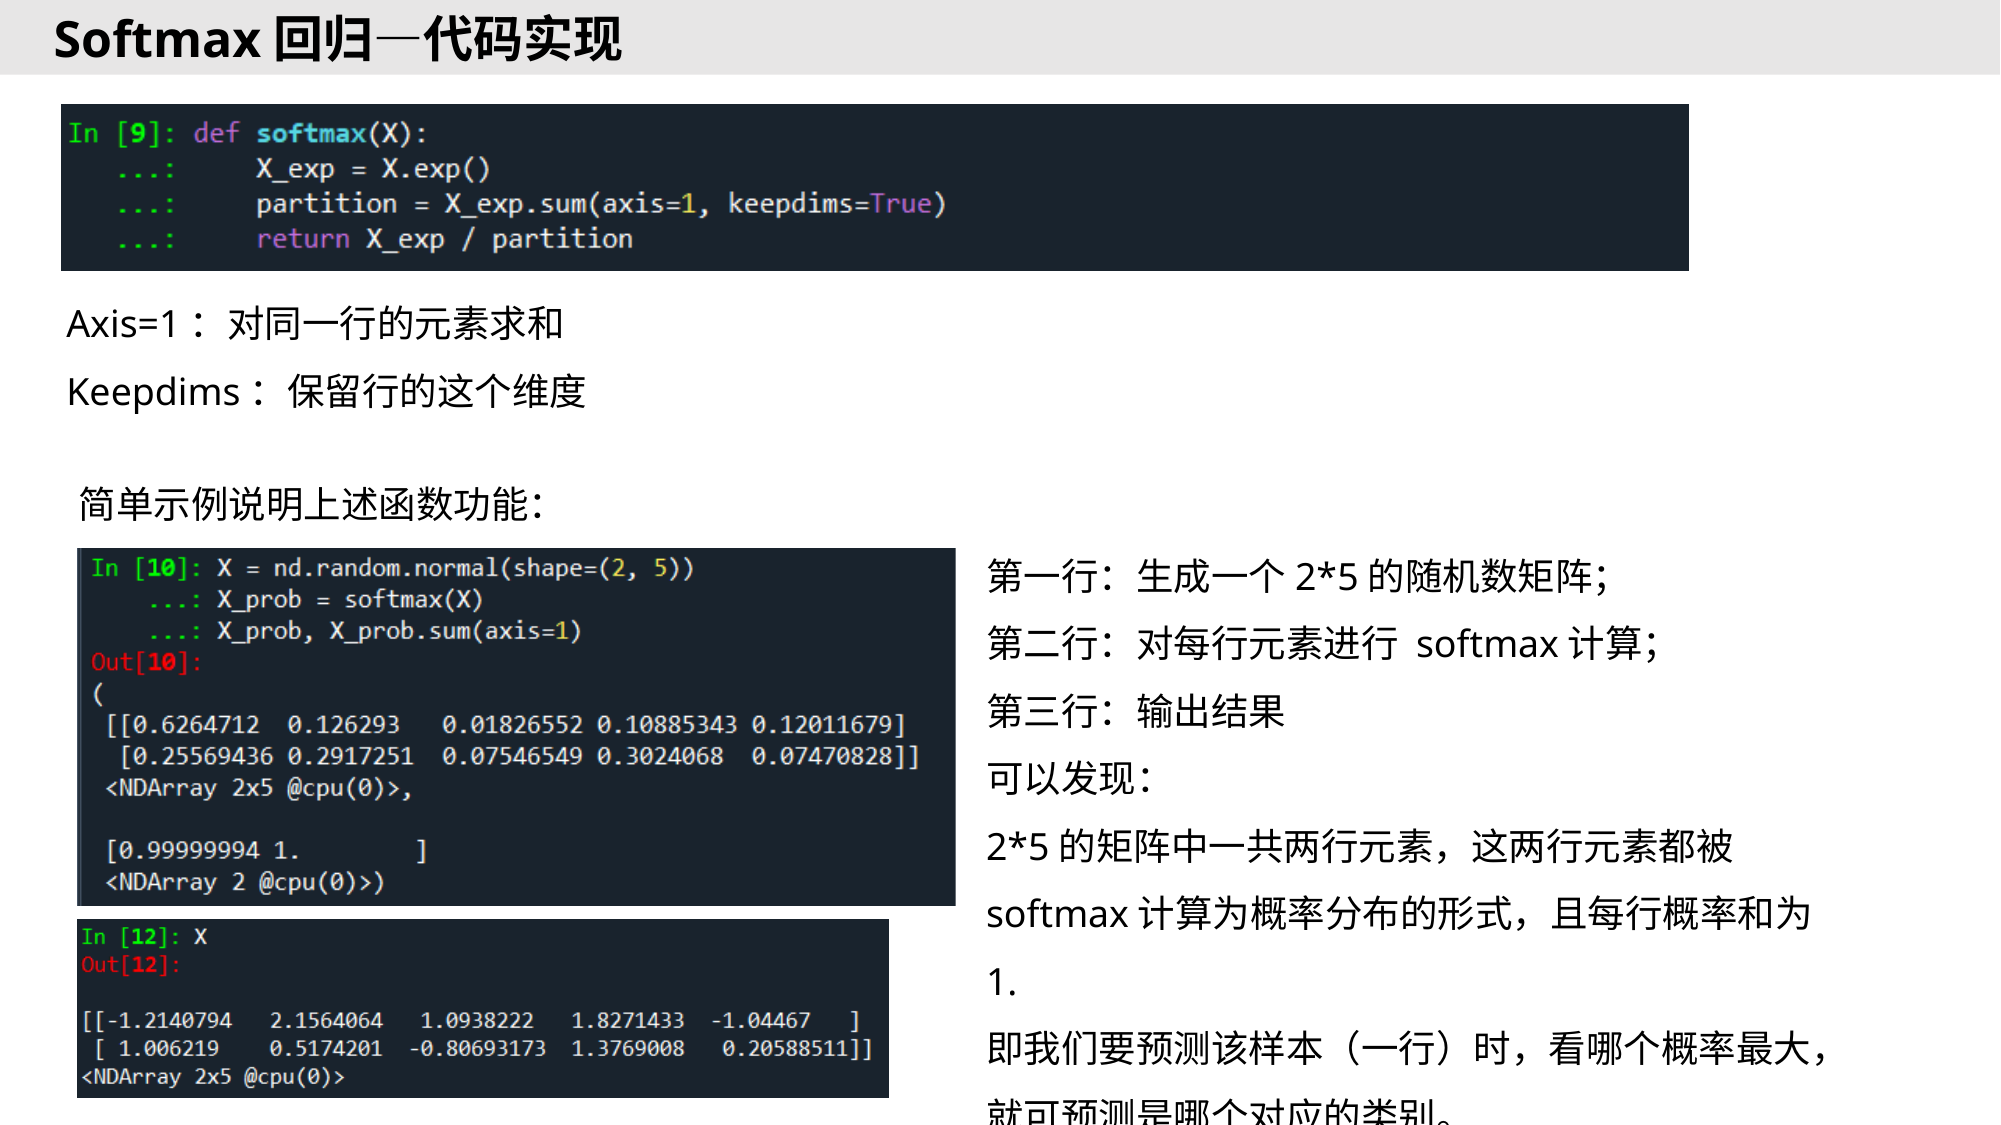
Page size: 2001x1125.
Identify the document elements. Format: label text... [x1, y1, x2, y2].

picture [61, 104, 1689, 271]
text_box Axis=1：对同一行的元素求和 Keepdims：保留行的这个维度 [51, 270, 602, 421]
picture [77, 548, 956, 906]
text_box 简单示例说明上述函数功能： [64, 473, 582, 623]
picture [77, 919, 889, 1098]
text_box Softmax回归—代码实现 [0, 0, 2000, 75]
text_box 第一行：生成一个2*5的随机数矩阵； 第二行：对每行元素进行 softmax计算； 第三行：输出结果 可以发现： 2*5的矩阵中一共两行元素，这两行元素都被softmax计算为概率分布的形式，且每行概率和为1. 即我们要预测该样本（一行）时，看哪个概率最大，就可预测是哪个对应的类别。 [971, 522, 1838, 1125]
